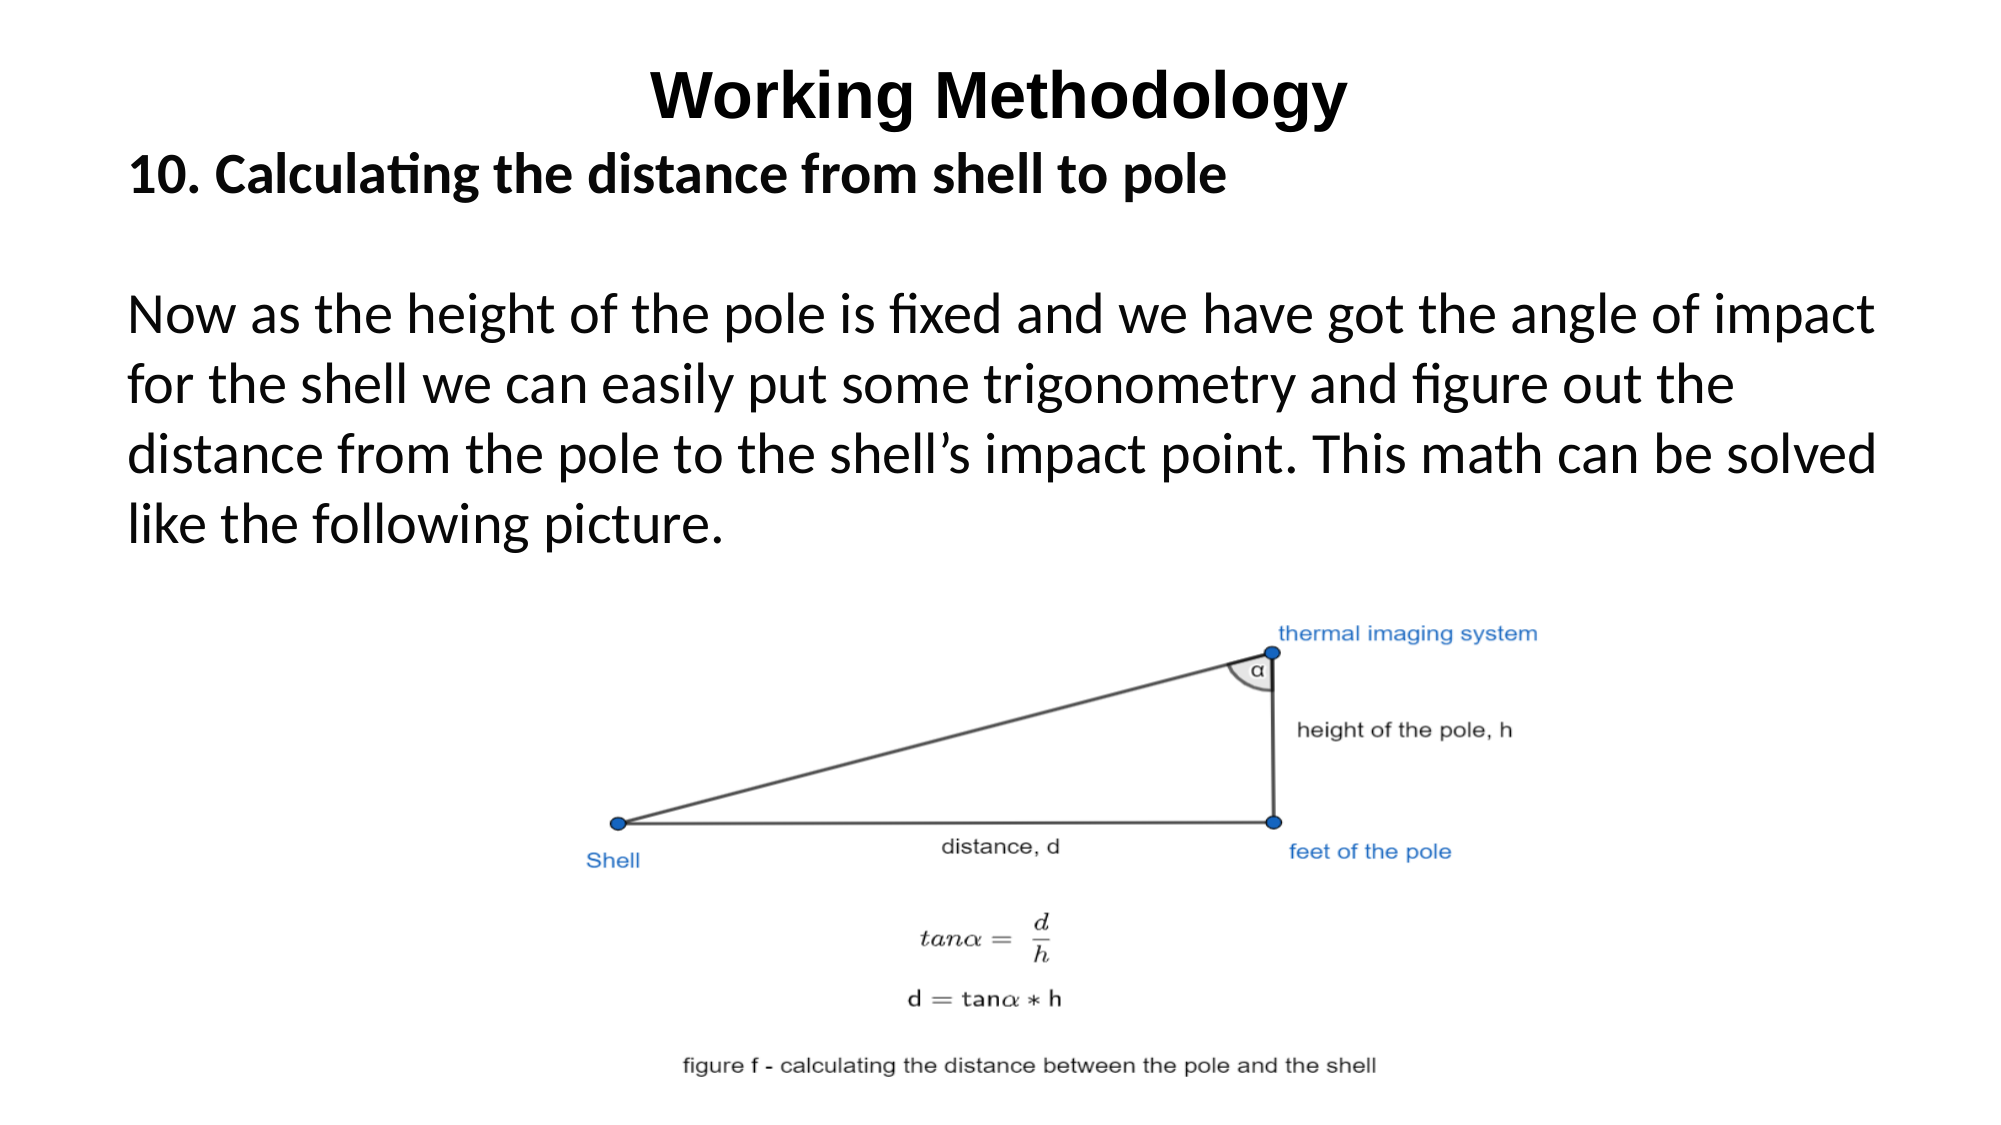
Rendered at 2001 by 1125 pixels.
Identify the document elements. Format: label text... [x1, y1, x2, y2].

picture [524, 562, 1569, 1125]
text_box Working Methodology [50, 37, 1950, 157]
text_box 10. Calculating the distance from shell to pole Now as the height of the pole is fixed and we have got the angle of impact for the shell we can easily put some trigonometry and figure out the distance from the pole to the shell’s impact point. This math can be solved like the following picture. [112, 157, 1900, 563]
